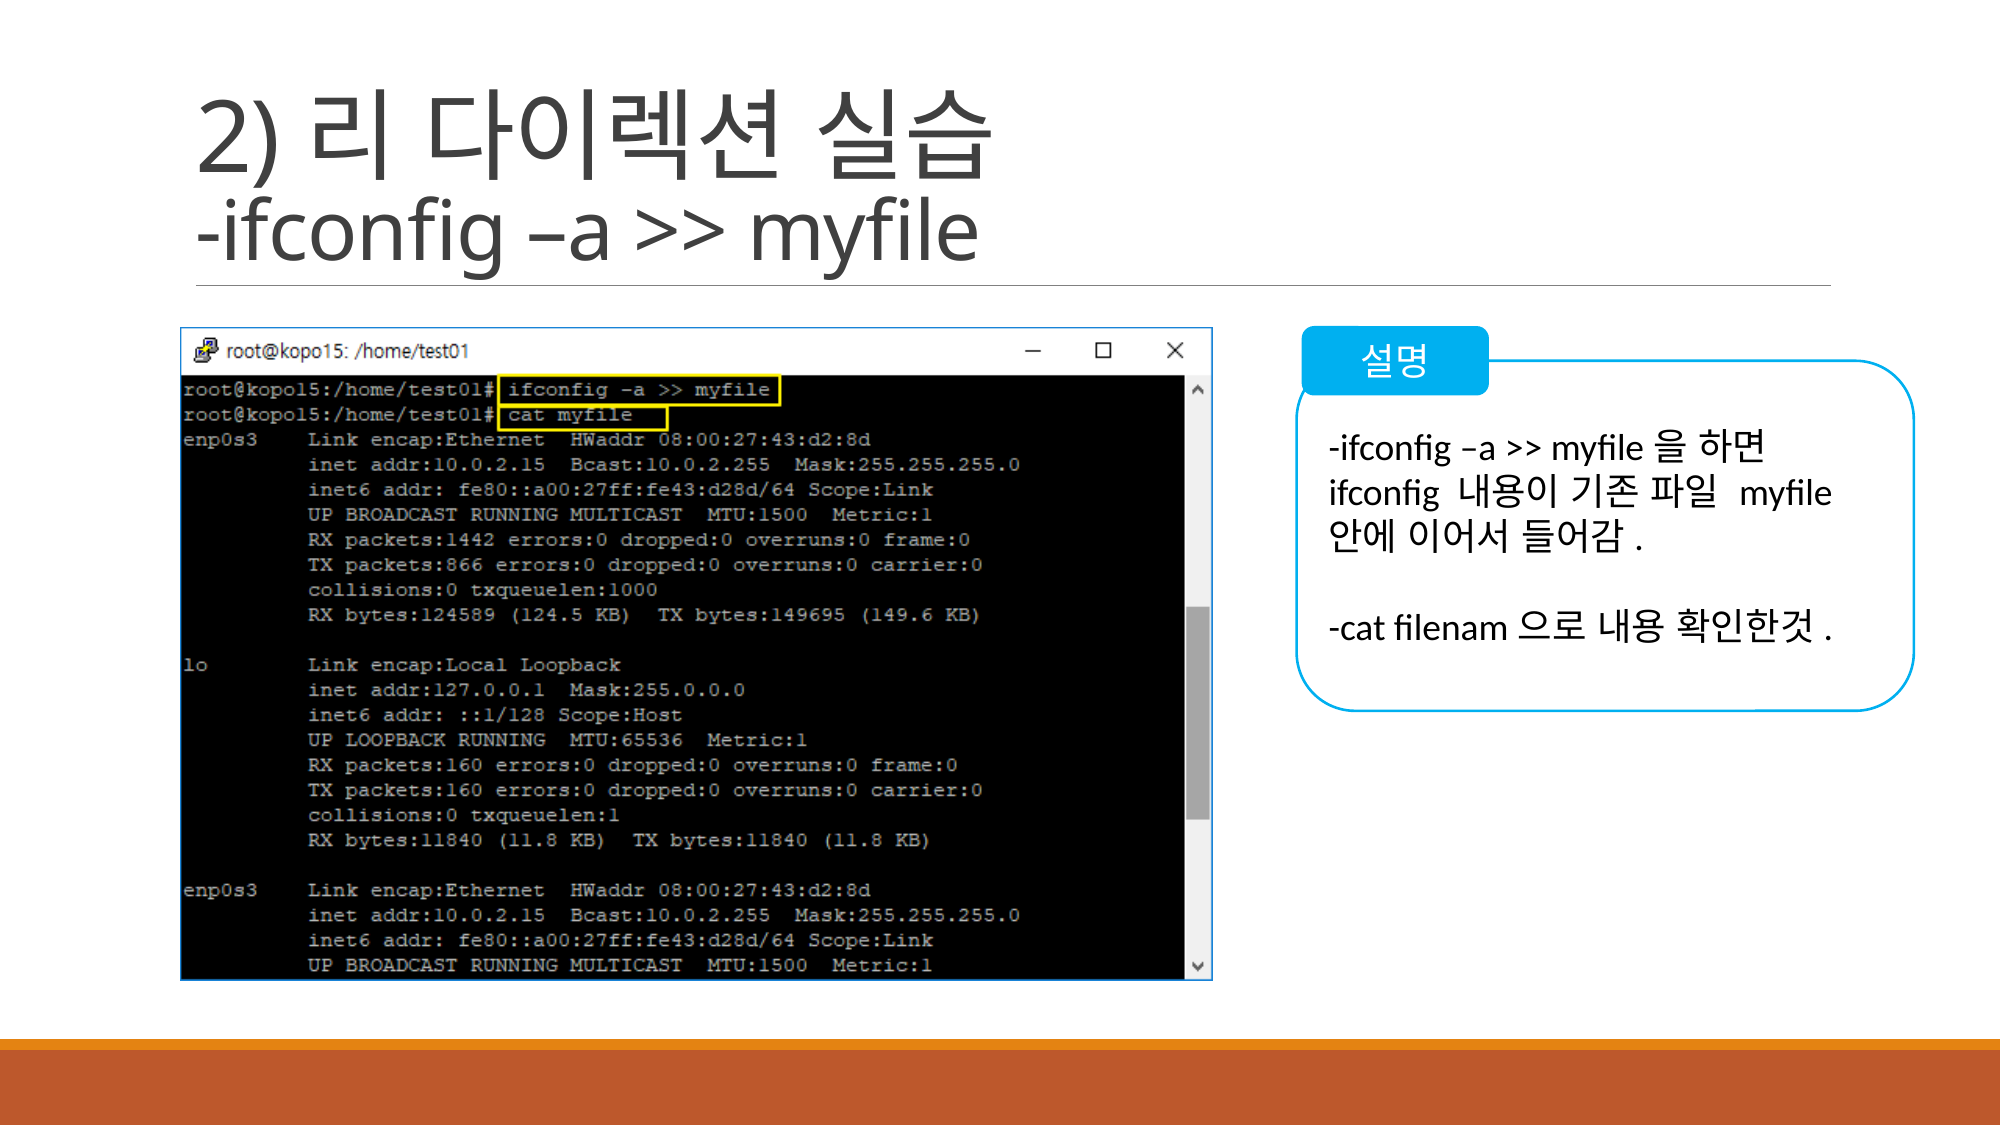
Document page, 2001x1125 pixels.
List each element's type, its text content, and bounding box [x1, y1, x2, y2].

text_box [1296, 326, 1915, 712]
title 2)리 다이렉션 실습 -ifconfig –a >> myfile [180, 47, 1830, 285]
picture [179, 326, 1214, 981]
